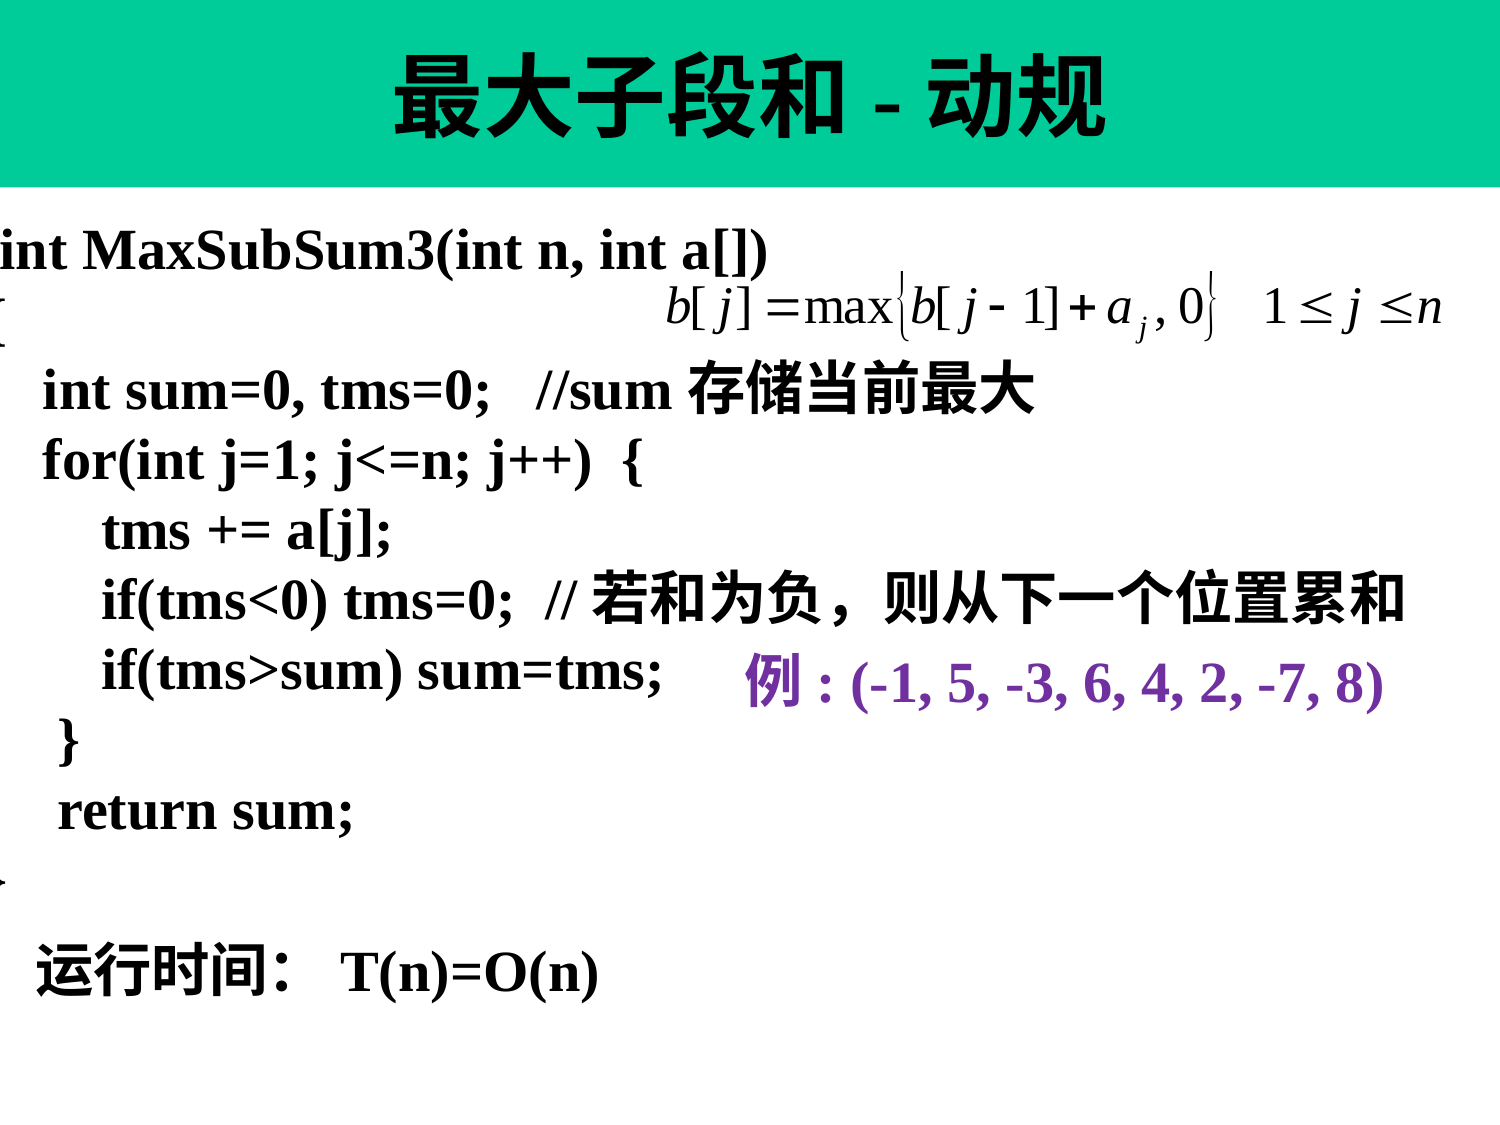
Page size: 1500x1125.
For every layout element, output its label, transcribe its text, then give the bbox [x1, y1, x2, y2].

text_box 运行时间：T(n)=O(n) [20, 925, 766, 1011]
text_box 例: (-1, 5, -3, 6, 4, 2, -7, 8) [729, 636, 1400, 722]
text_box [658, 270, 1454, 355]
title 最大子段和-动规 [0, 0, 1500, 188]
text_box int MaxSubSum3(int n, int a[]) { int sum=0, tms=0; //sum存储当前最大 for(int j=1; j<=n; j++) { tms += a[j]; if(tms<0) tms=0; //若和为负，则从下一个位置累和 if(tms>sum) sum=tms; } return sum; } [0, 203, 1500, 919]
